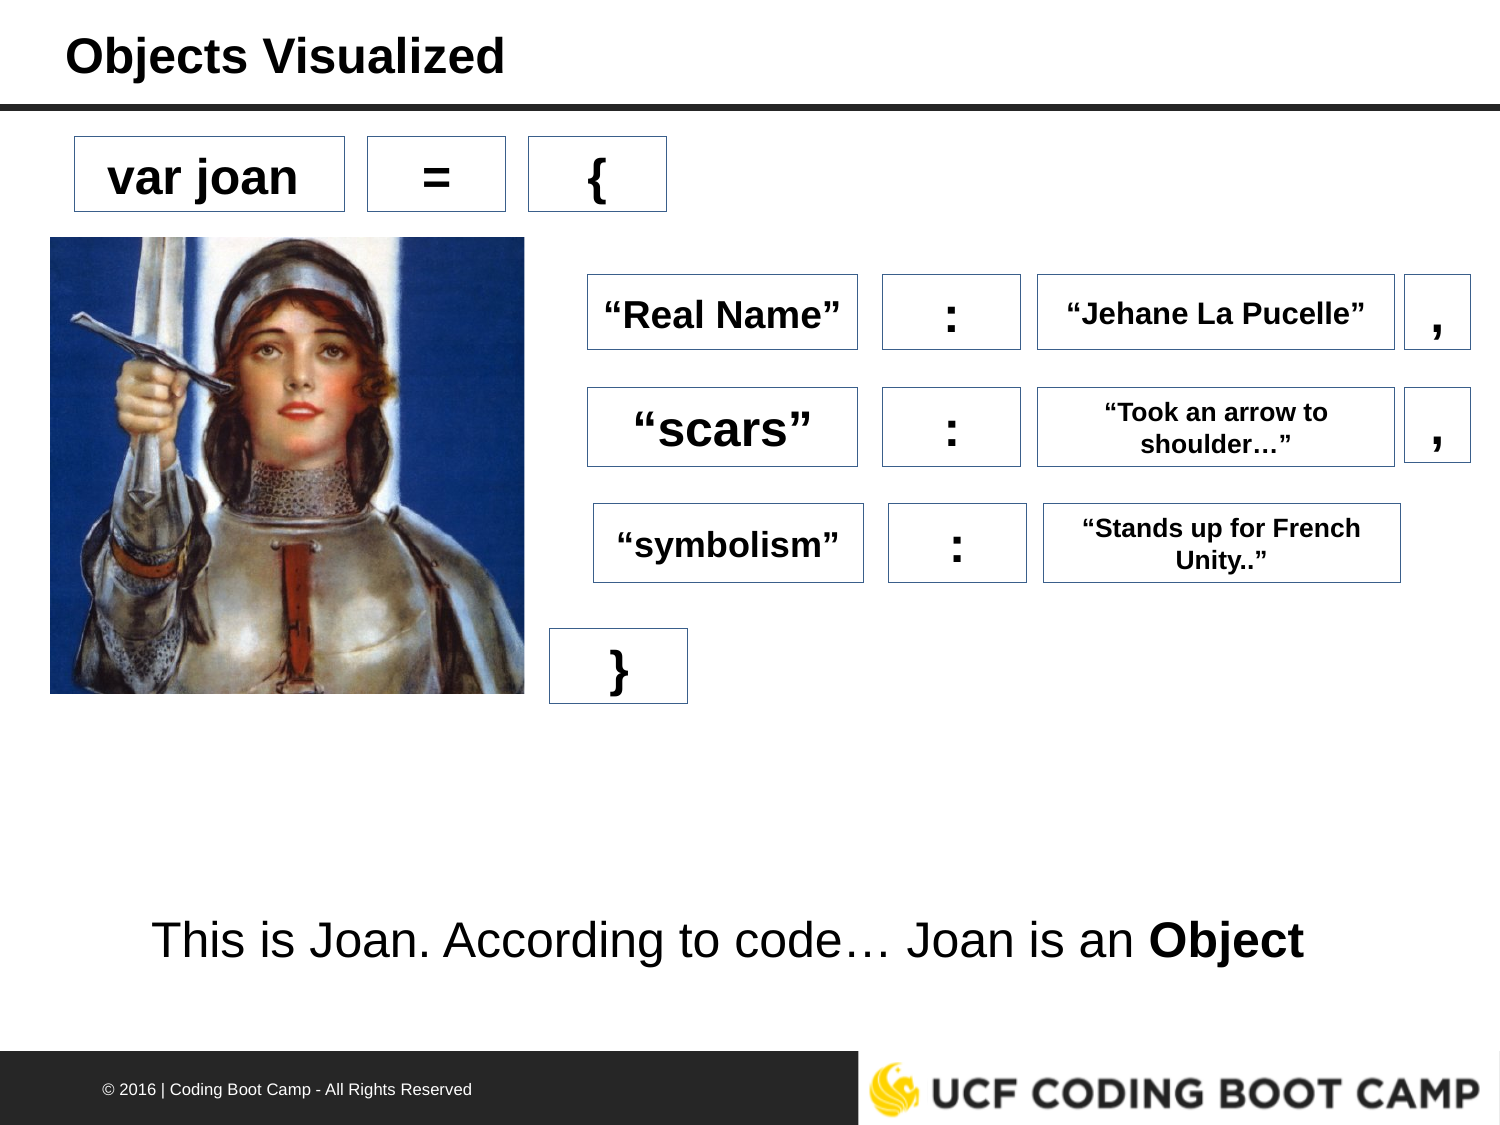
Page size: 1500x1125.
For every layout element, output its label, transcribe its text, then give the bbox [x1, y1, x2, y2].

text_box “Took an arrow to shoulder…” [1037, 387, 1395, 467]
text_box { [528, 136, 667, 212]
title Objects Visualized [50, 0, 1458, 108]
picture [49, 237, 525, 694]
text_box var joan [74, 136, 345, 212]
text_box : [882, 387, 1021, 467]
text_box : [882, 274, 1021, 350]
text_box , [1404, 387, 1471, 463]
text_box } [549, 628, 688, 704]
text_box “Stands up for French Unity..” [1043, 503, 1401, 583]
text_box = [367, 136, 506, 212]
picture [858, 1051, 1500, 1125]
text_box , [1404, 274, 1471, 350]
text_box This is Joan. According to code… Joan is an Object [50, 899, 1405, 975]
text_box “Real Name” [587, 274, 858, 350]
text_box “symbolism” [593, 503, 864, 583]
text_box “Jehane La Pucelle” [1037, 274, 1395, 350]
text_box “scars” [587, 387, 858, 467]
text_box : [888, 503, 1027, 583]
